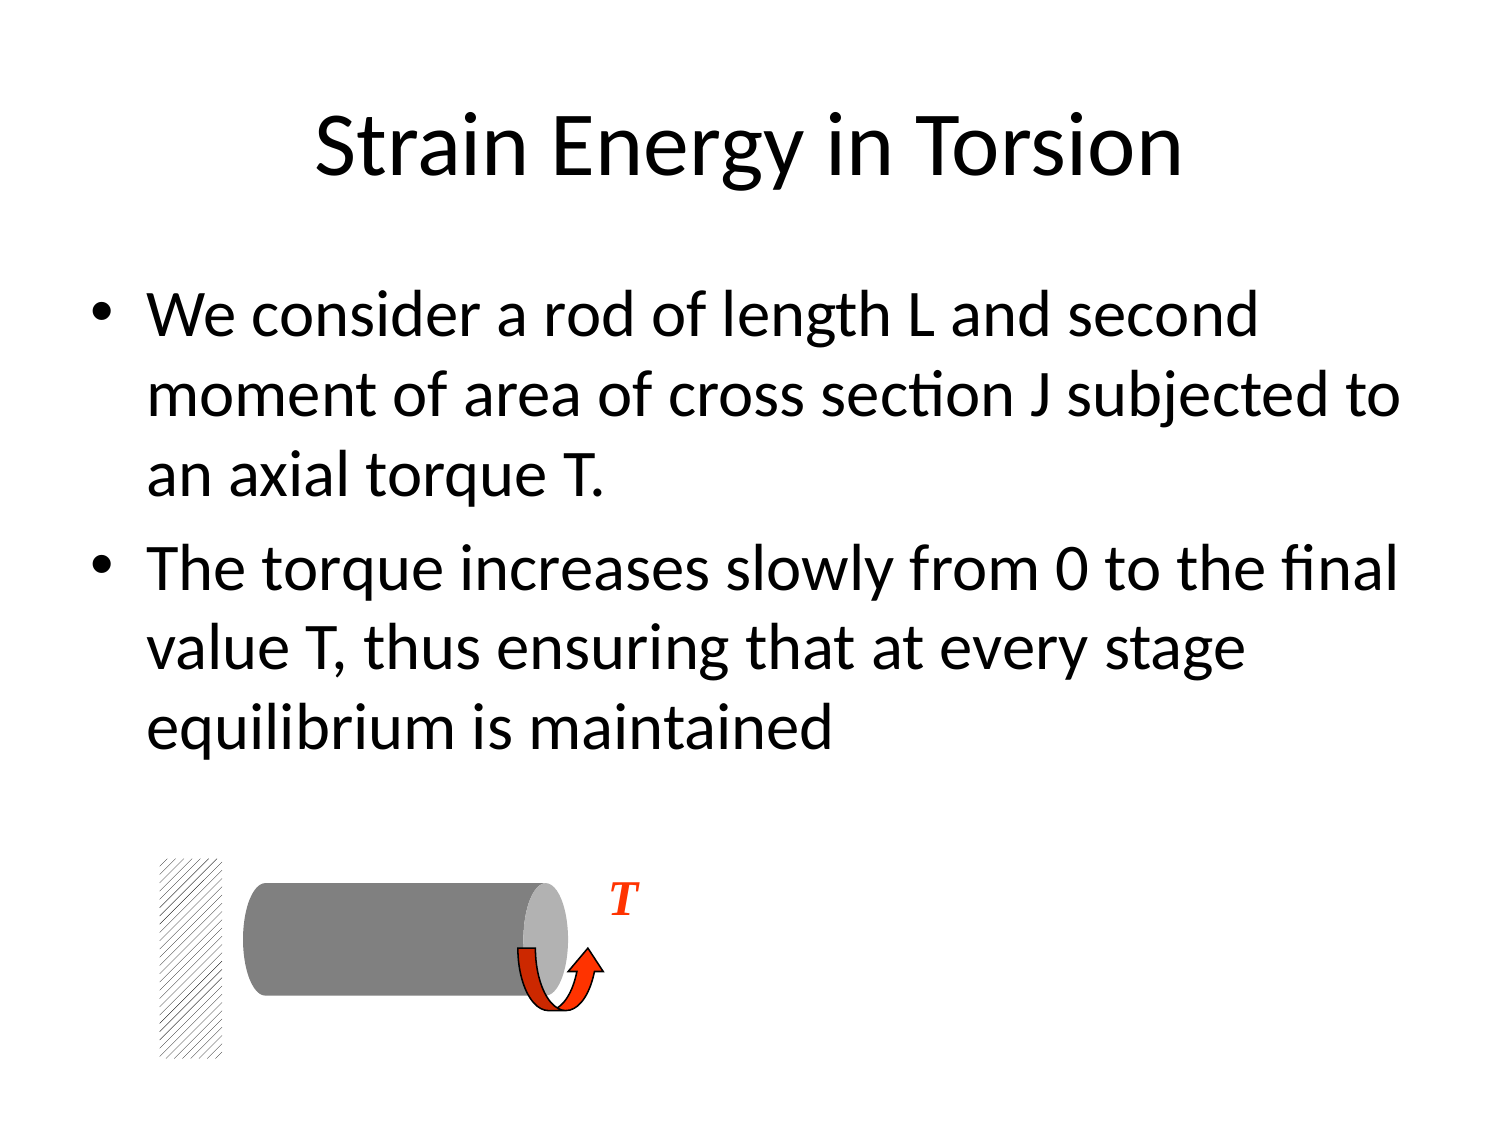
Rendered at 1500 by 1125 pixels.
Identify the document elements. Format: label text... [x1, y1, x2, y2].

list We consider a rod of length L and second moment of area of cross section J subjected to an axial torque T. The torque increases slowly from 0 to the final value T, thus ensuring that at every stage equilibrium is maintained [75, 262, 1425, 1005]
title Strain Energy in Torsion [75, 45, 1425, 233]
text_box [159, 857, 656, 1059]
